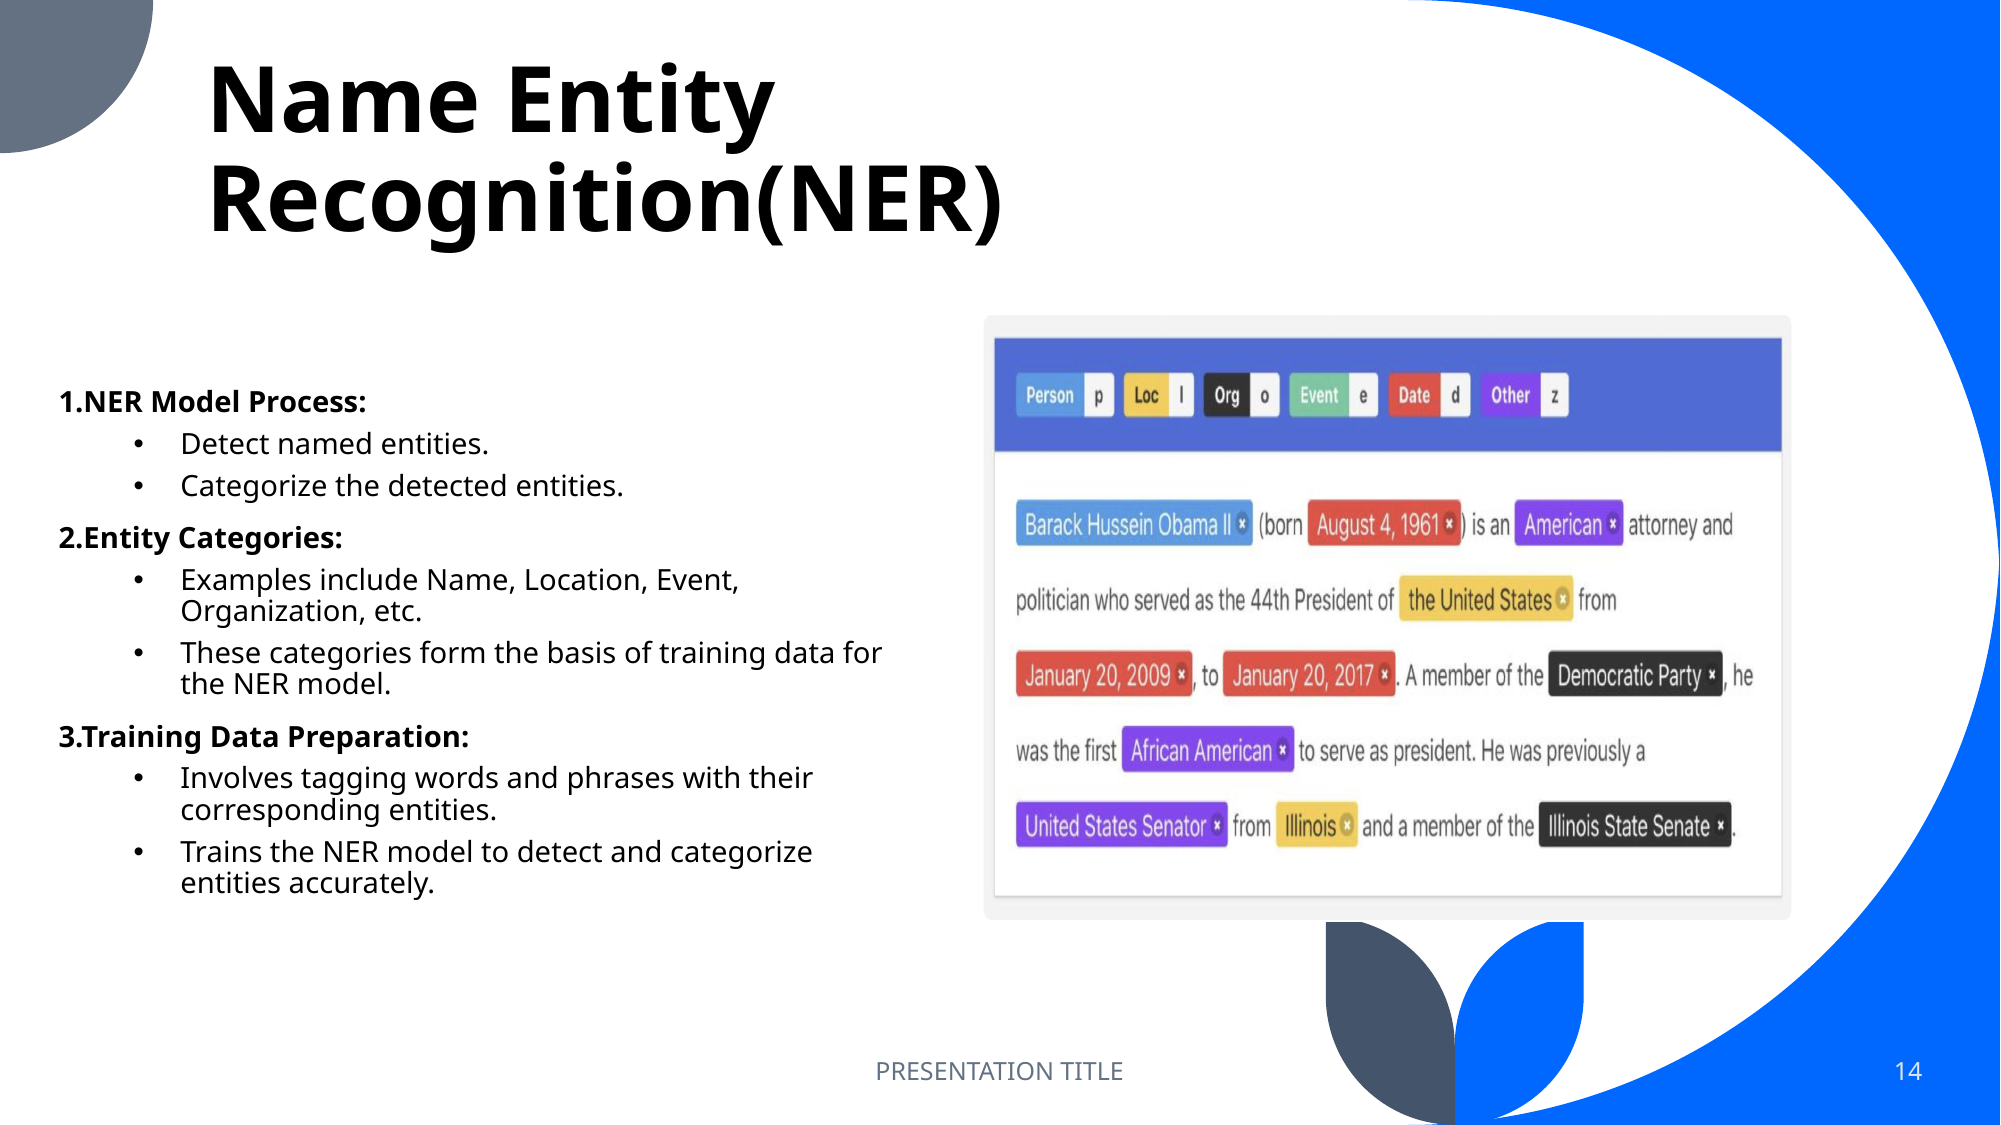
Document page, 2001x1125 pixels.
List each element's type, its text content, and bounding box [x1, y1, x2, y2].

slide_number 14 [1665, 1042, 1938, 1103]
title Name Entity Recognition(NER) [191, 94, 1586, 259]
picture [974, 299, 1849, 922]
list 1.NER Model Process: Detect named entities. Categorize the detected entities. 2.Entity Categories: Examples include Name, Location, Event, Organization, etc. These categories form the basis of training data for the NER model. 3.Training Data Preparation: Involves tagging words and phrases with their corresponding entities. Trains the NER model to detect and categorize entities accurately. [43, 379, 929, 1002]
footer PRESENTATION TITLE [662, 1042, 1338, 1103]
